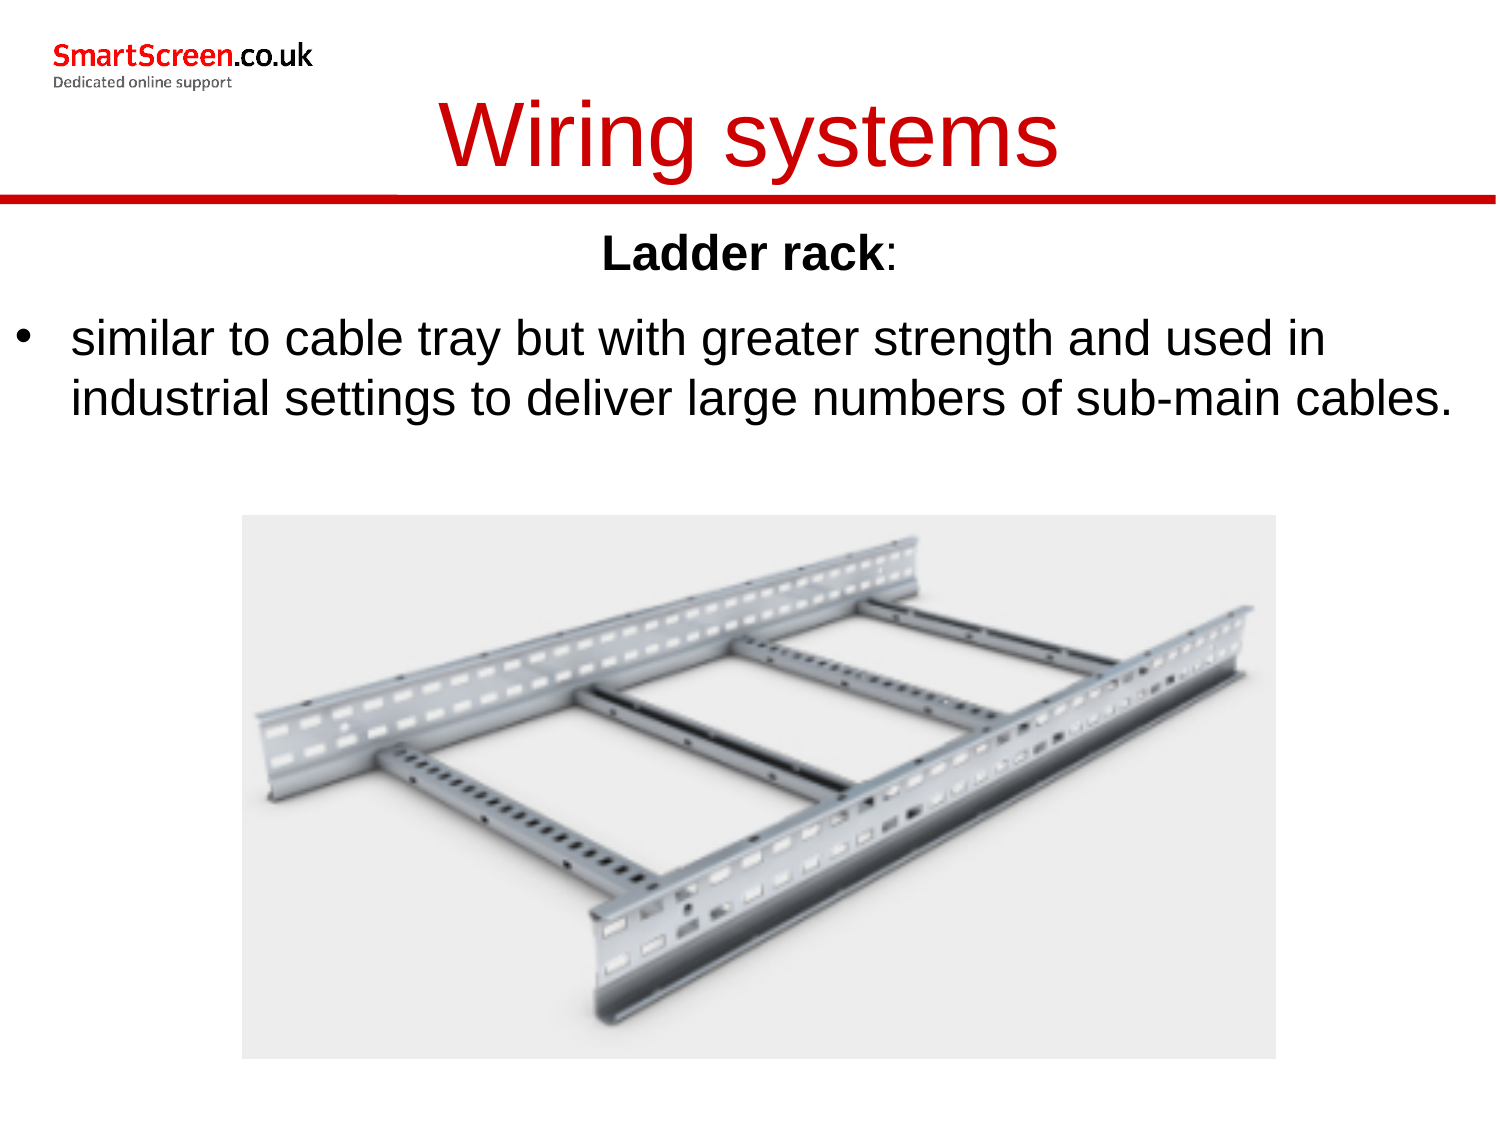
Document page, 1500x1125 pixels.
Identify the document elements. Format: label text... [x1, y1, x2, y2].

text_box Wiring systems [0, 49, 1500, 211]
picture [241, 515, 1276, 1059]
picture [53, 42, 313, 49]
text_box Ladder rack: similar to cable tray but with greater strength and used in industrial settings to deliver large numbers of sub-main cables. [0, 213, 1500, 433]
